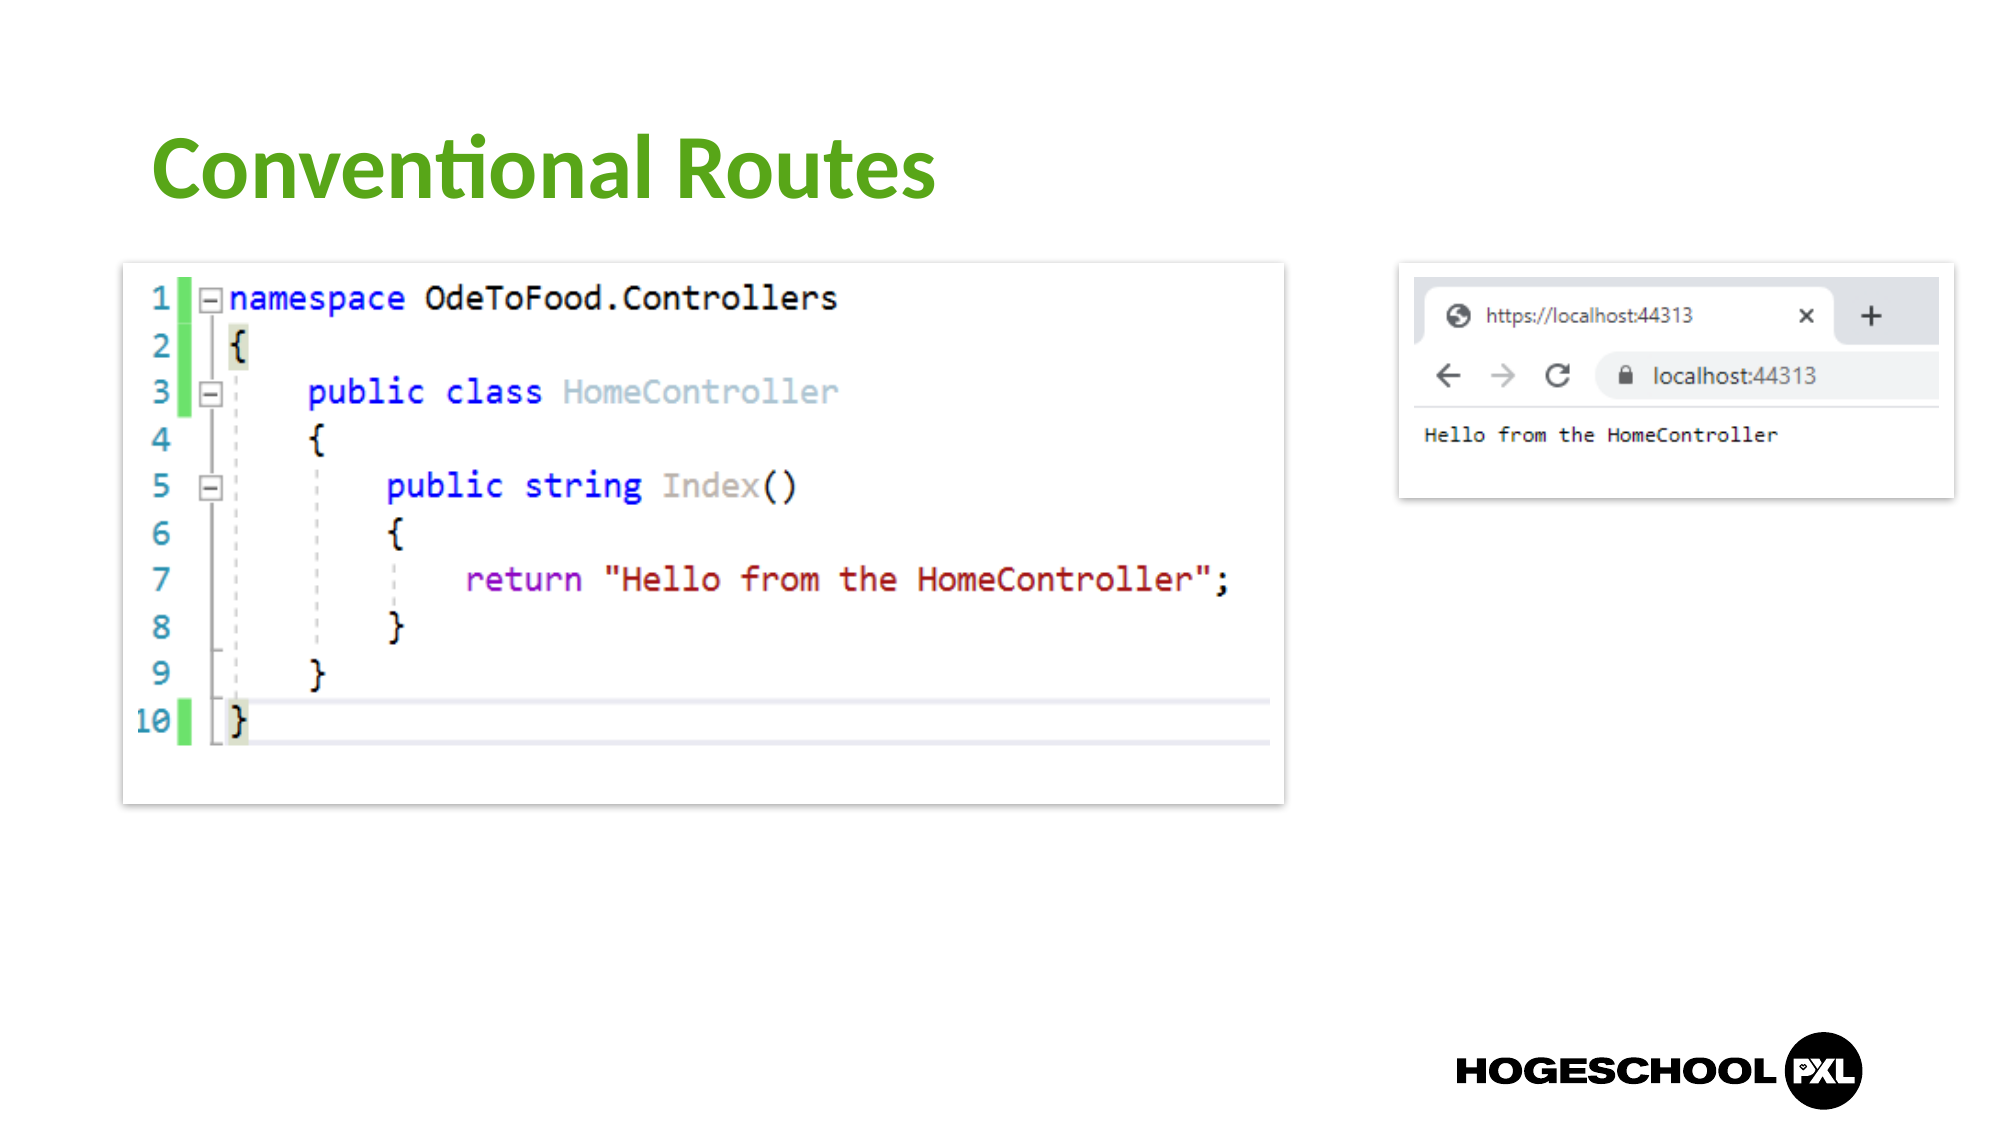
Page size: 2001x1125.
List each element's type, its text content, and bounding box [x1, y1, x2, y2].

picture [1413, 277, 1940, 483]
title Conventional Routes [137, 59, 1863, 278]
picture [137, 277, 1270, 790]
